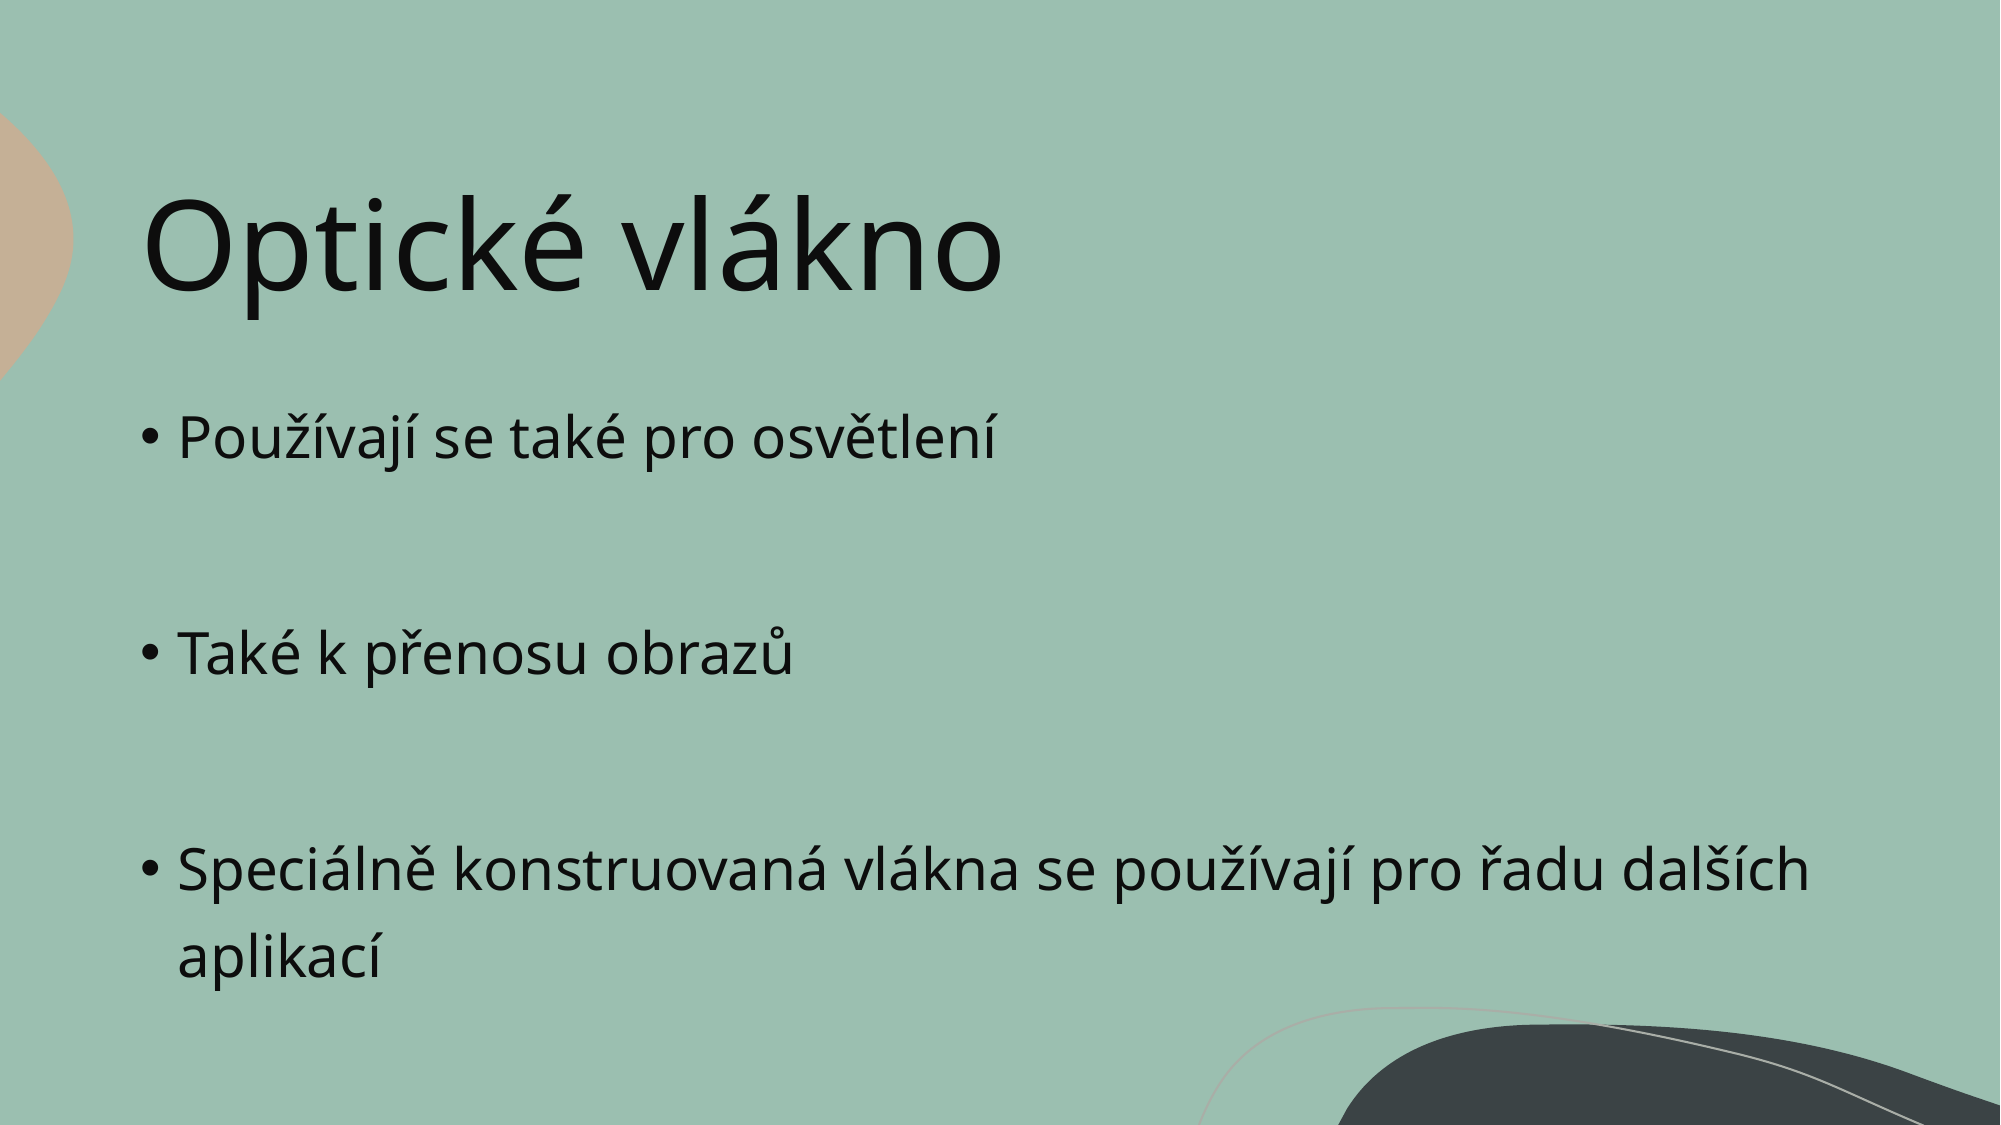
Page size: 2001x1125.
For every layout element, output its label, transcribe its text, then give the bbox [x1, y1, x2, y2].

title Optické vlákno [125, 125, 1875, 375]
list Používají se také pro osvětlení Také k přenosu obrazů Speciálně konstruovaná vlákna se používají pro řadu dalších aplikací [125, 375, 1875, 1002]
